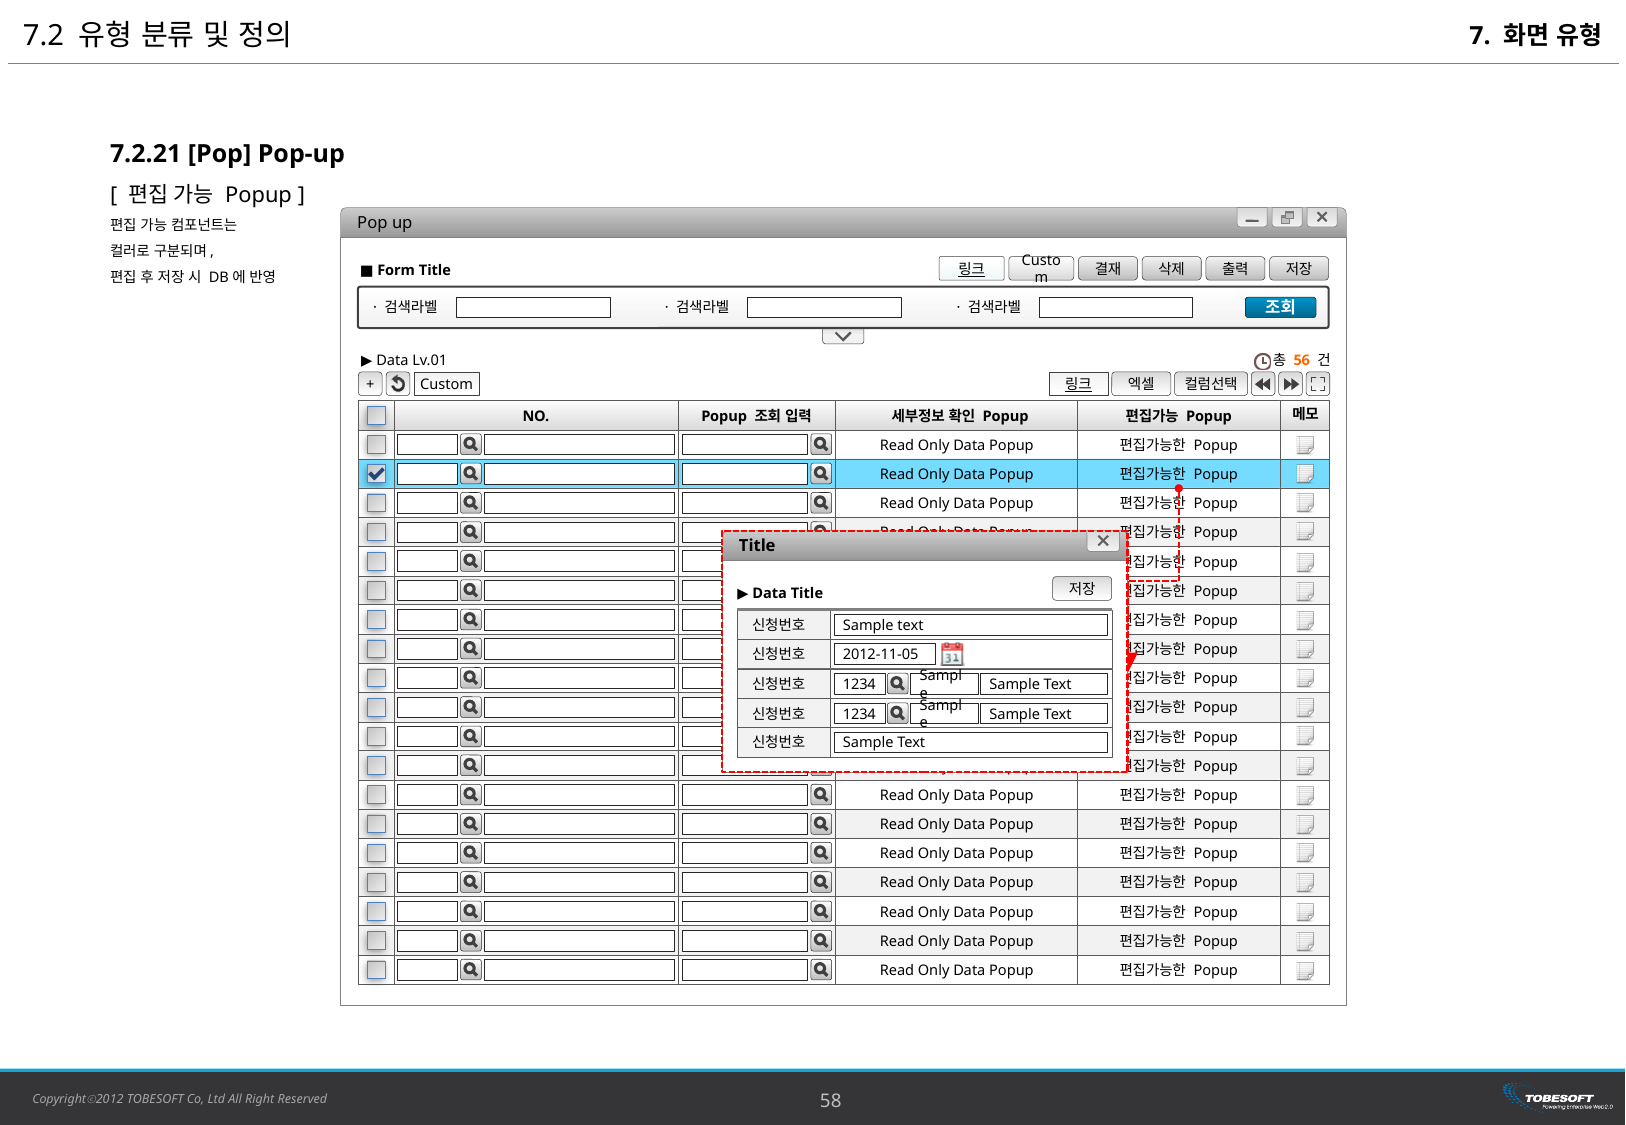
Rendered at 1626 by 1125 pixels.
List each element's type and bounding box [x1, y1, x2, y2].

text_box [95, 114, 1347, 1006]
list [7, 8, 529, 64]
list [1096, 12, 1618, 67]
